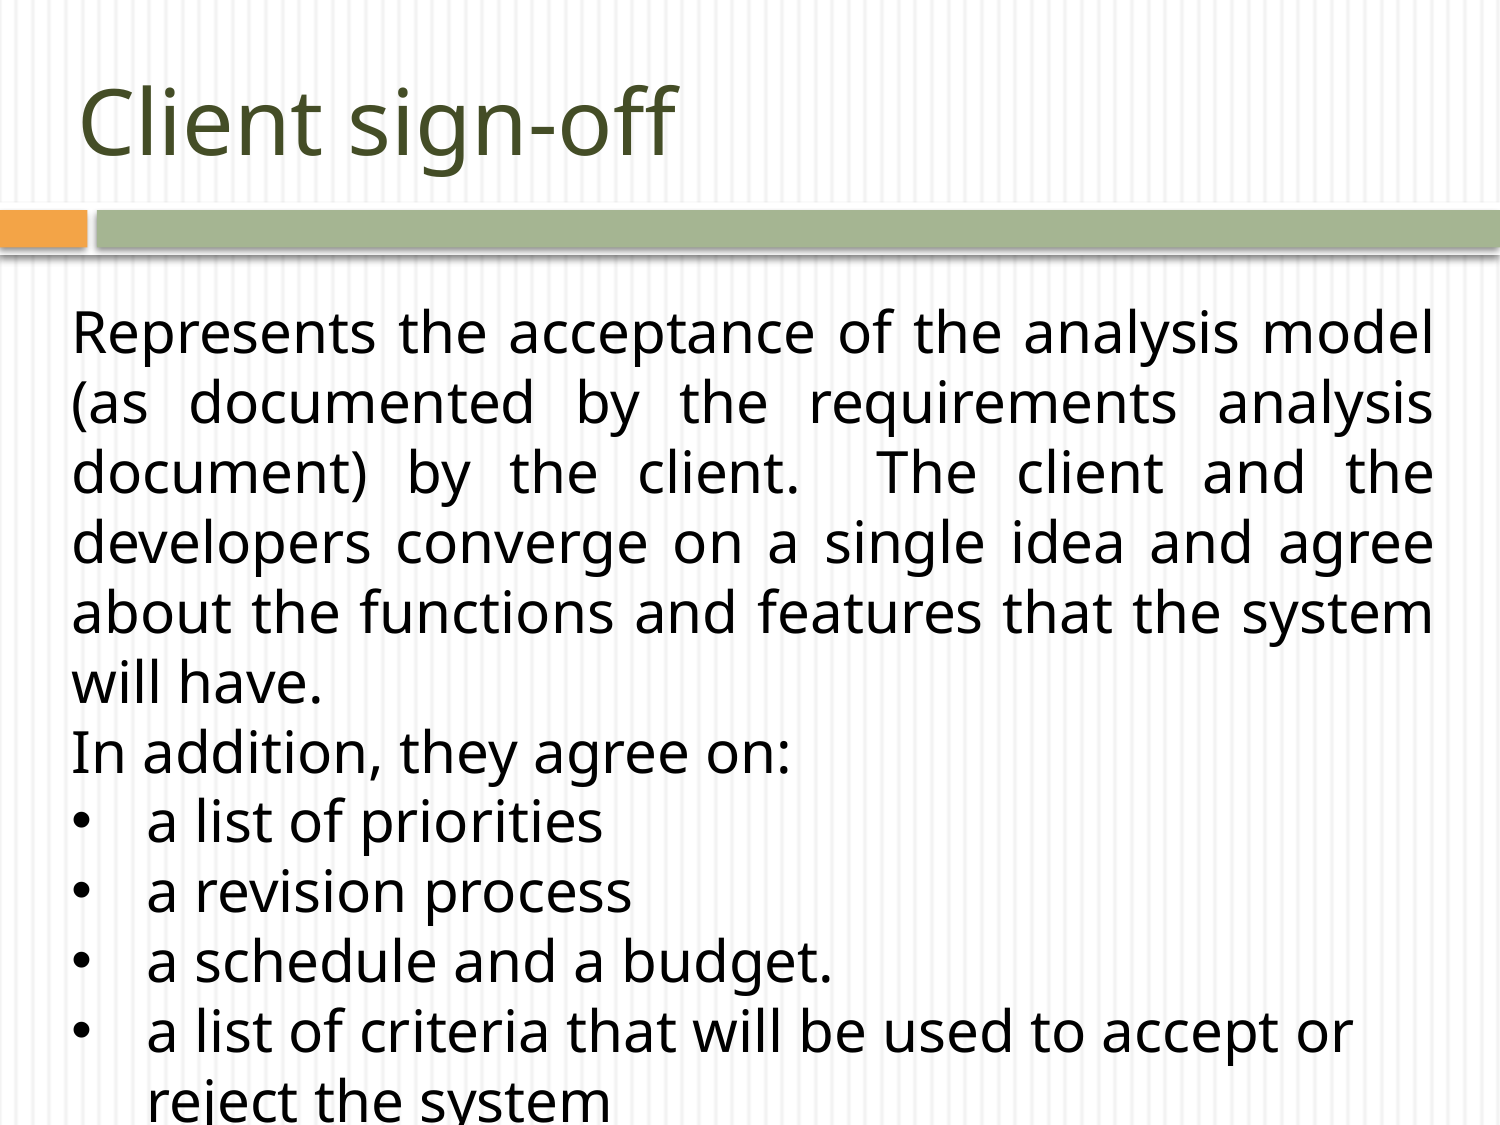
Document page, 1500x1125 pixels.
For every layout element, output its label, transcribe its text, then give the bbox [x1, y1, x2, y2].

text_box Represents the acceptance of the analysis model (as documented by the requirements analysis document) by the client. The client and the developers converge on a single idea and agree about the functions and features that the system will have. In addition, they agree on: a list of priorities a revision process a schedule and a budget. a list of criteria that will be used to accept or reject the system [56, 287, 1450, 1125]
title Client sign-off [62, 37, 1438, 200]
